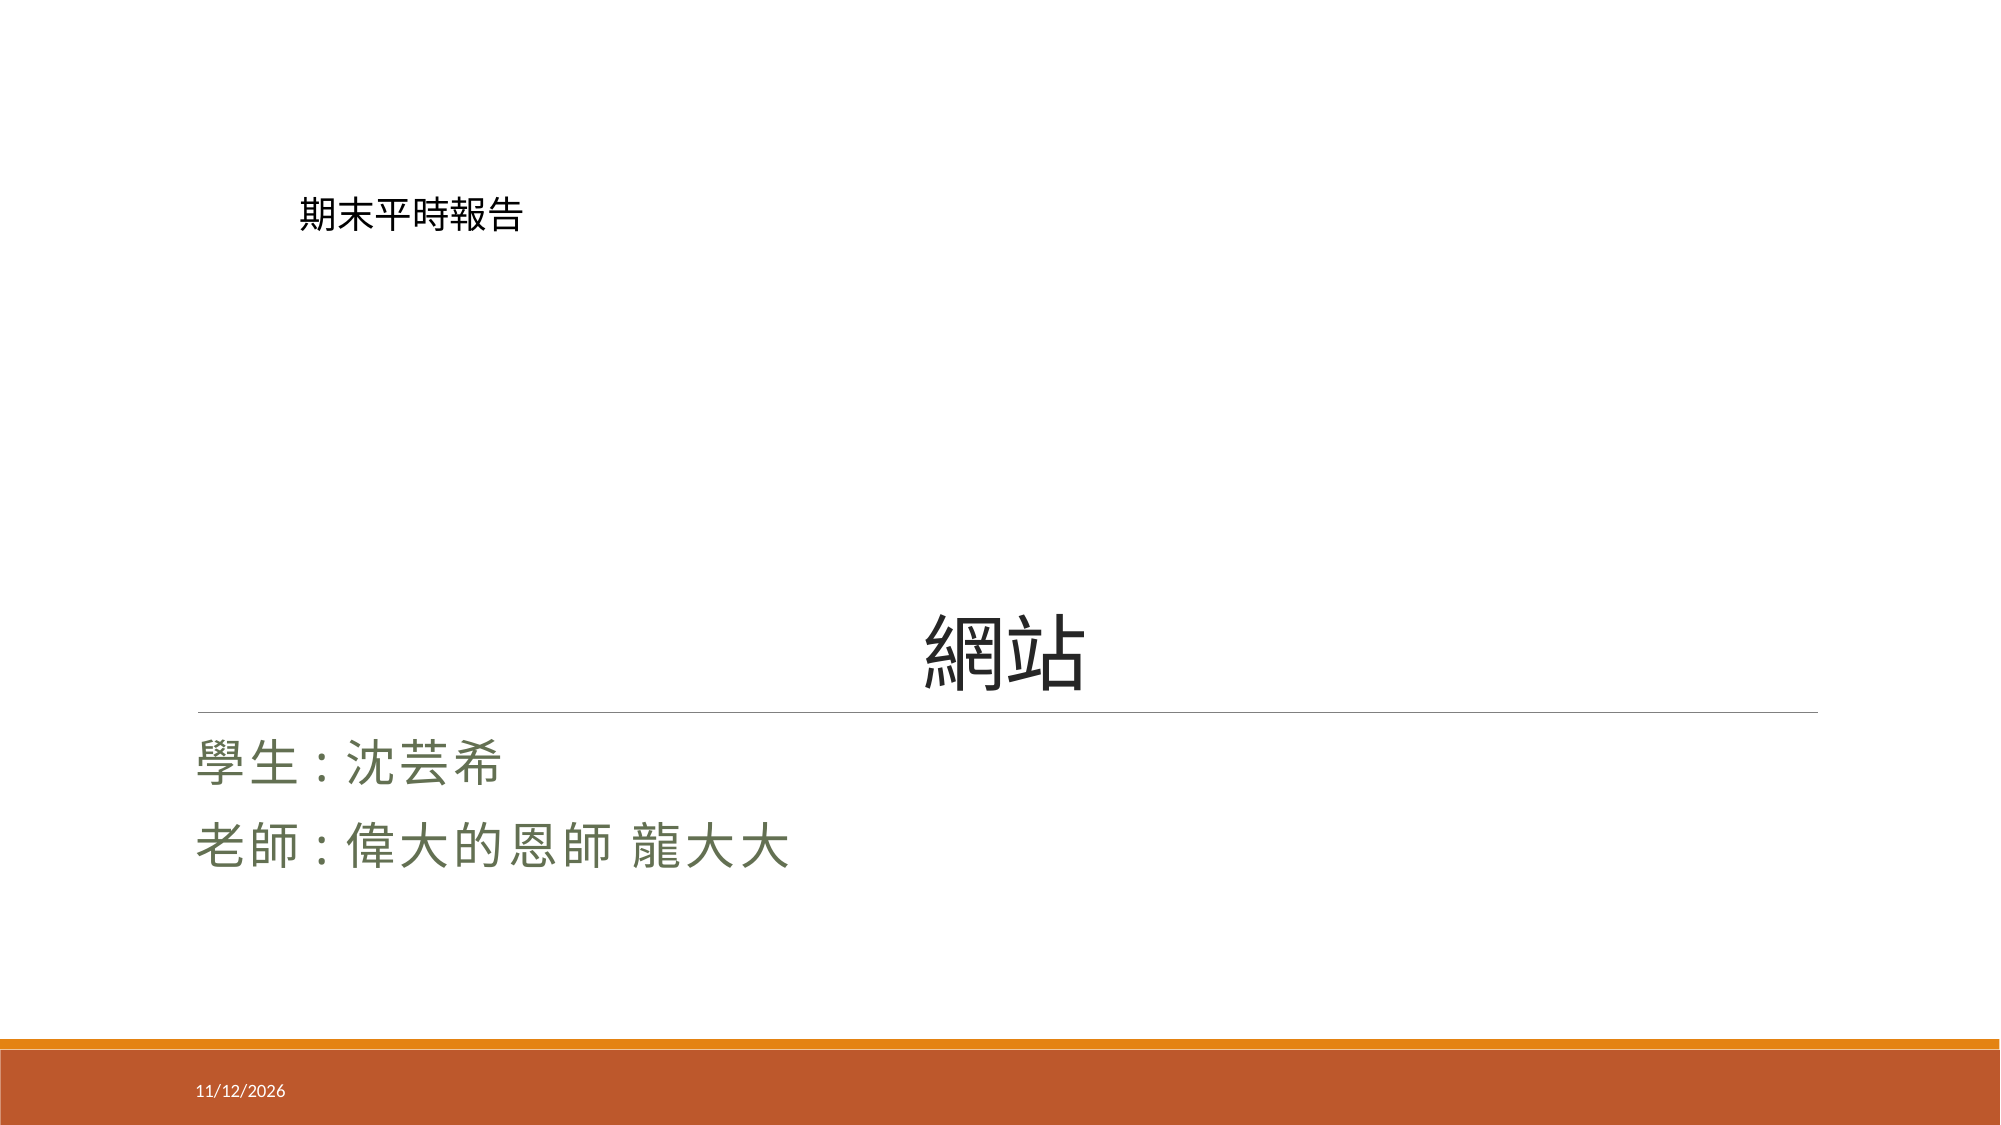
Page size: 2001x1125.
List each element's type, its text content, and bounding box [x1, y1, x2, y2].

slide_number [180, 1059, 586, 1120]
title 網站 [180, 124, 1830, 710]
text_box 期末平時報告 [284, 184, 594, 244]
subtitle 學生:沈芸希 老師:偉大的恩師 龍大大 [180, 730, 1831, 919]
